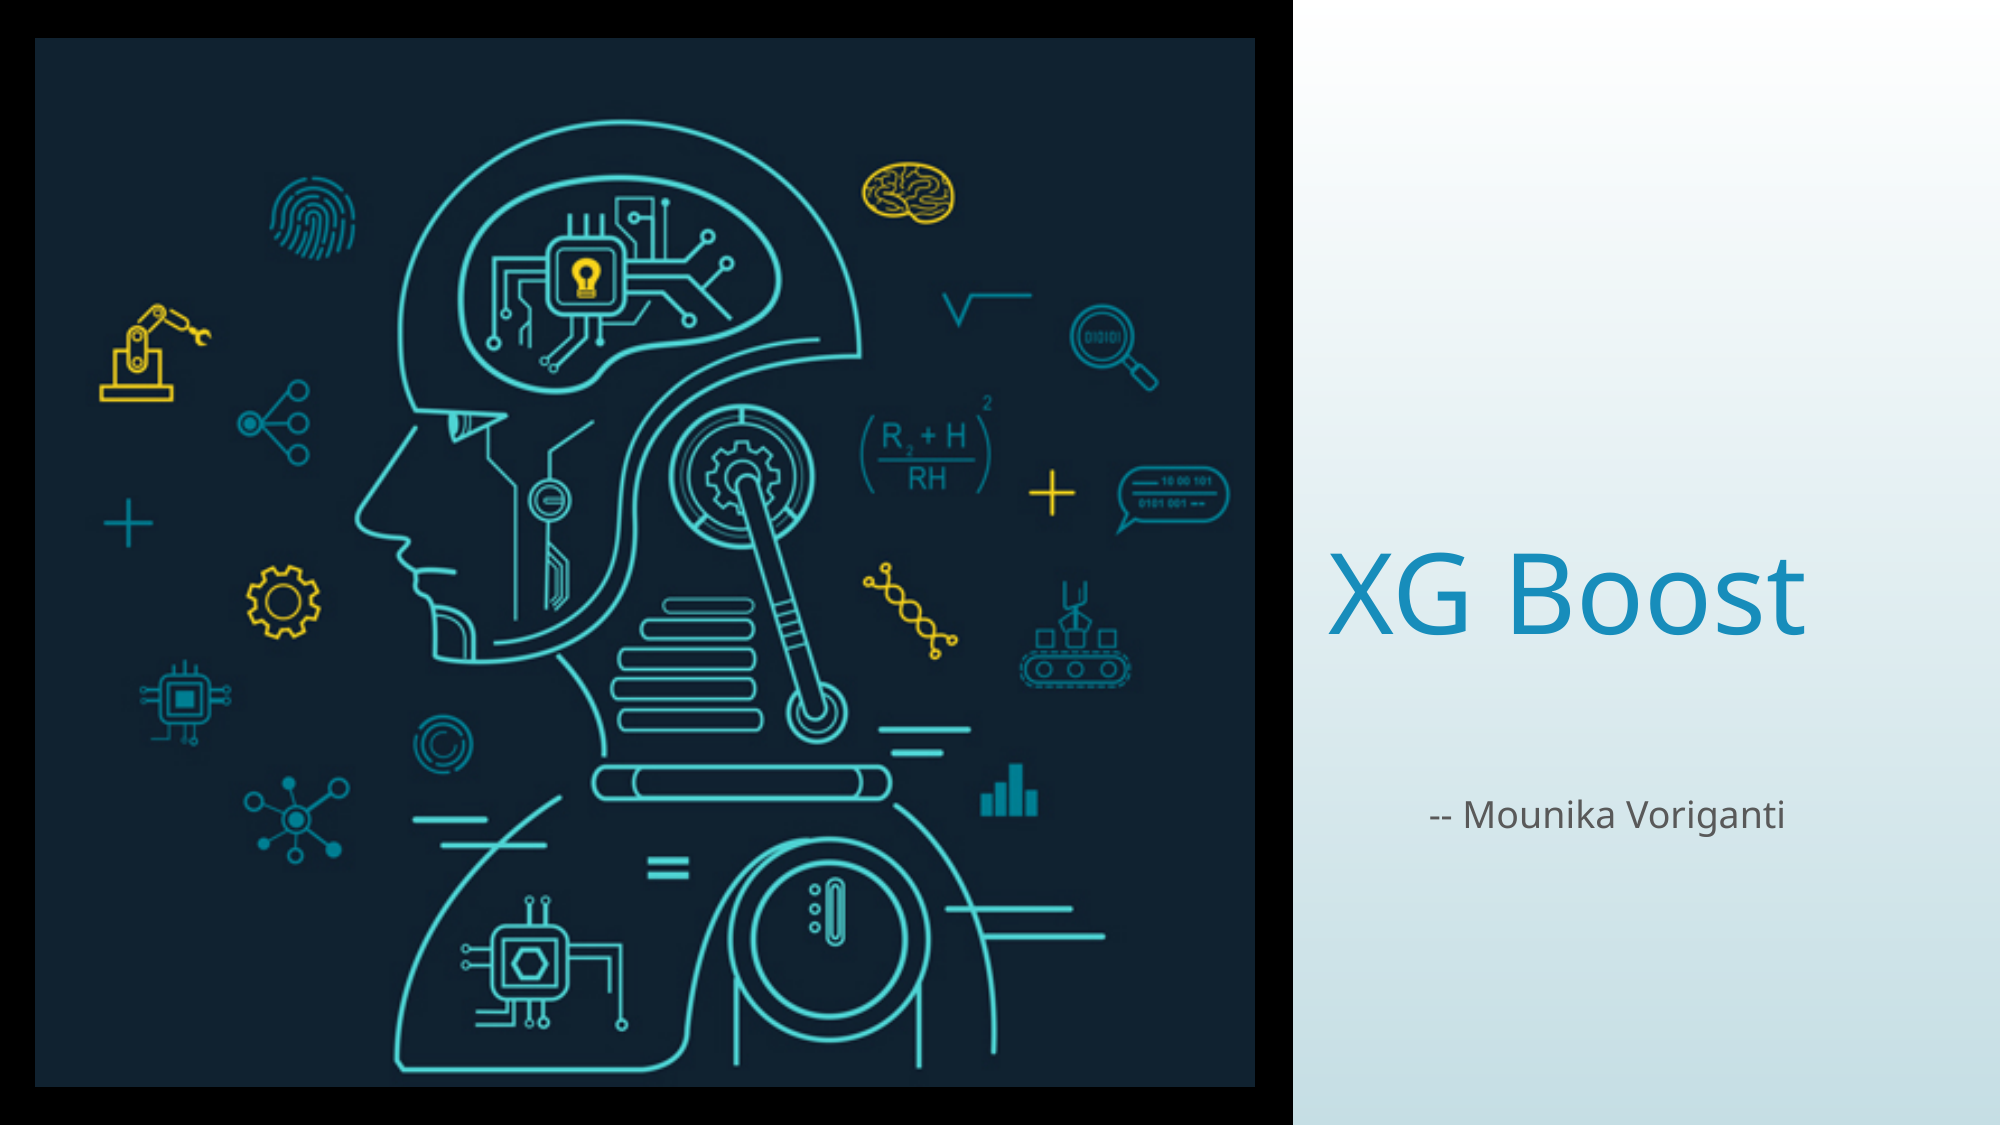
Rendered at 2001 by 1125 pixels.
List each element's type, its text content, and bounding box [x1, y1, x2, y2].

picture [35, 37, 1256, 1088]
subtitle -- Mounika Voriganti [1413, 783, 1888, 969]
title XG Boost [1313, 412, 1888, 665]
